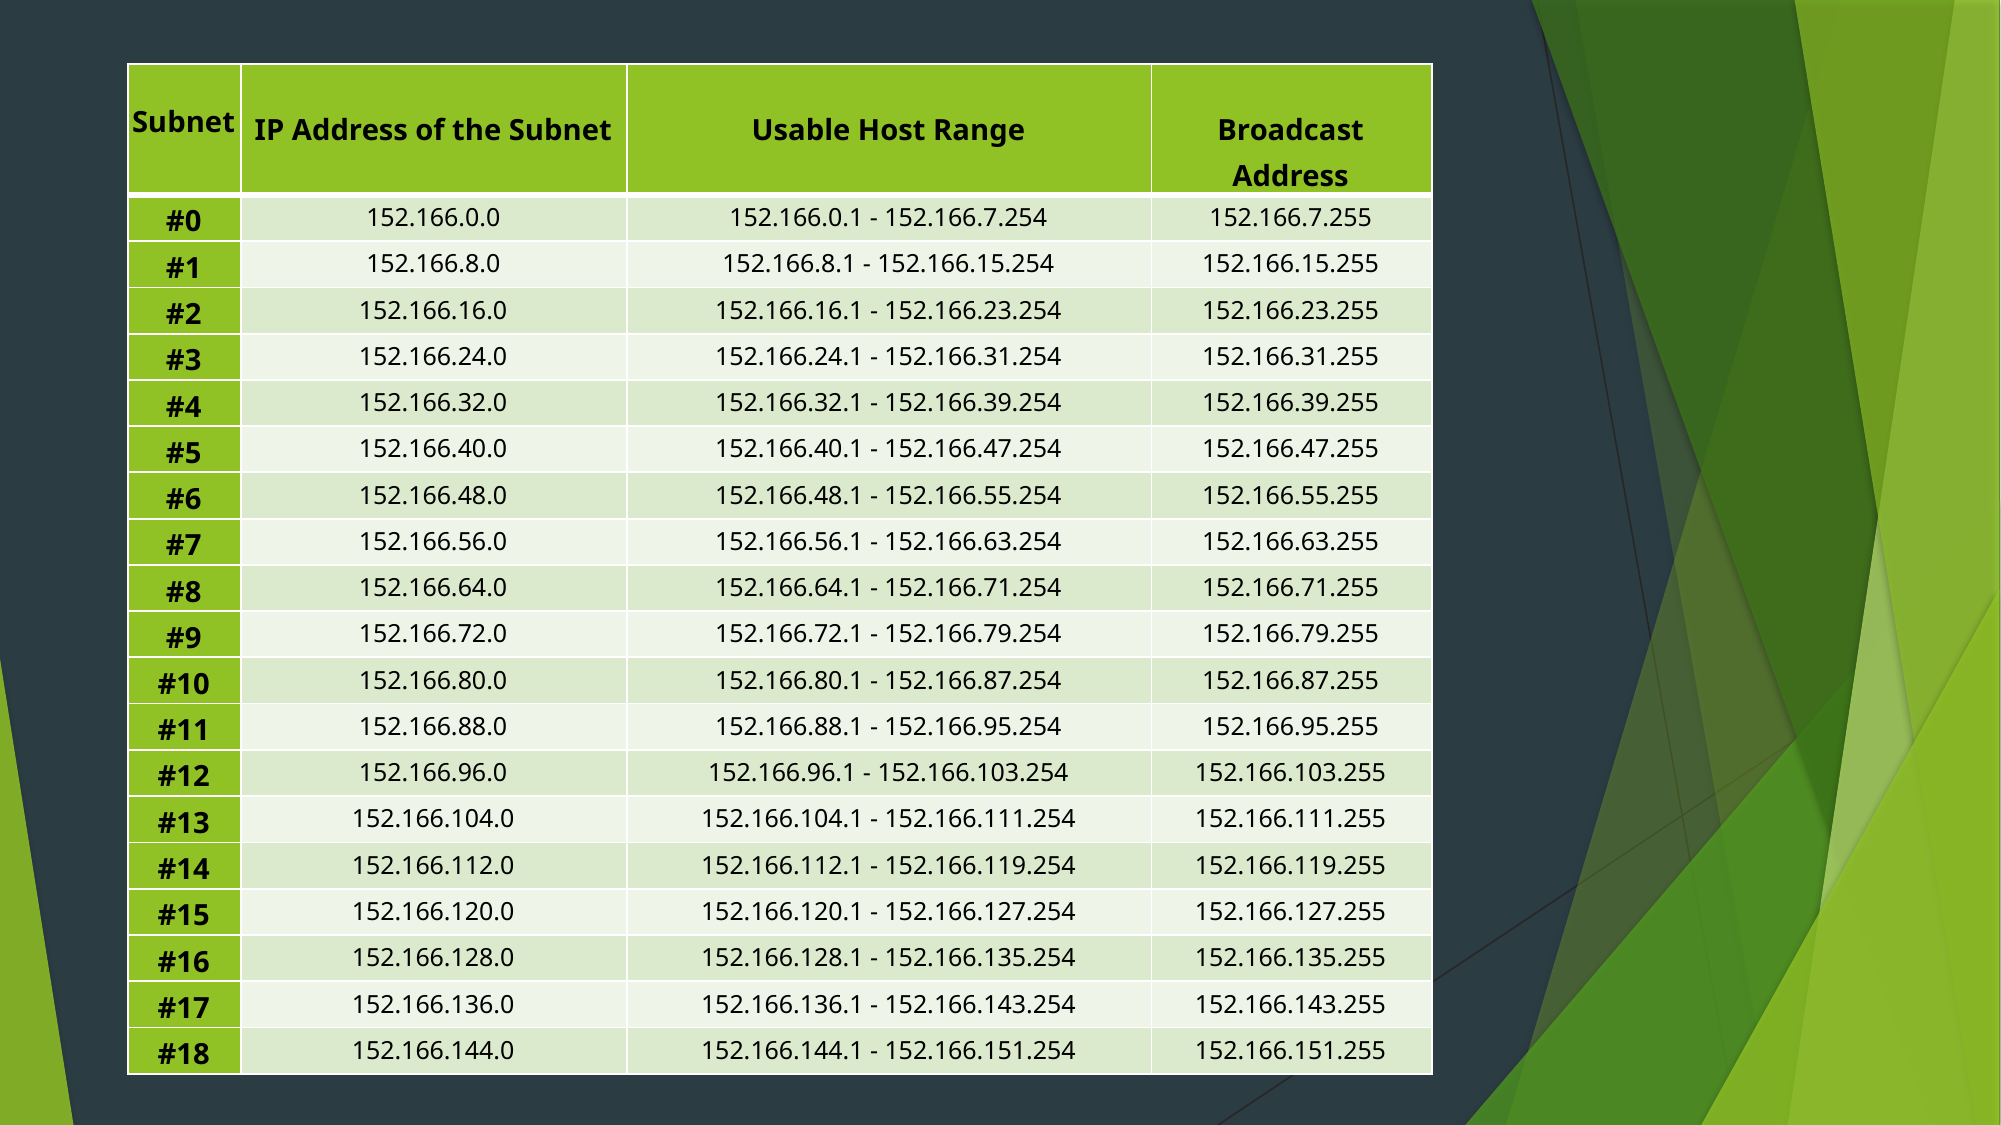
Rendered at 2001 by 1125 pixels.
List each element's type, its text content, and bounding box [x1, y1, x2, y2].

table_cell 152.166.151.255 [1152, 1028, 1431, 1073]
table_cell #9 [129, 612, 240, 656]
table_cell 152.166.16.1 - 152.166.23.254 [628, 288, 1151, 333]
table_cell 152.166.72.0 [242, 612, 626, 656]
table_cell #8 [129, 566, 240, 610]
table_cell 152.166.23.255 [1152, 288, 1431, 333]
table_cell #4 [129, 381, 240, 425]
table_cell 152.166.112.0 [242, 843, 626, 888]
table_cell 152.166.104.1 - 152.166.111.254 [628, 797, 1151, 842]
table_cell #11 [129, 704, 240, 749]
table_cell 152.166.120.0 [242, 890, 626, 934]
table_cell 152.166.7.255 [1152, 198, 1431, 240]
table_cell 152.166.55.255 [1152, 473, 1431, 518]
table_cell 152.166.32.1 - 152.166.39.254 [628, 381, 1151, 425]
table_cell 152.166.88.1 - 152.166.95.254 [628, 704, 1151, 749]
table_cell #5 [129, 427, 240, 471]
table_cell 152.166.128.0 [242, 936, 626, 980]
table_cell #10 [129, 658, 240, 703]
table_cell 152.166.8.1 - 152.166.15.254 [628, 242, 1151, 287]
table_cell #7 [129, 520, 240, 564]
table_cell 152.166.104.0 [242, 797, 626, 842]
table_cell 152.166.8.0 [242, 242, 626, 287]
table_cell 152.166.32.0 [242, 381, 626, 425]
table_cell 152.166.88.0 [242, 704, 626, 749]
table_cell 152.166.127.255 [1152, 890, 1431, 934]
table_cell #17 [129, 982, 240, 1027]
table_cell 152.166.56.0 [242, 520, 626, 564]
table_cell #3 [129, 335, 240, 379]
table_cell 152.166.144.1 - 152.166.151.254 [628, 1028, 1151, 1073]
table_cell 152.166.79.255 [1152, 612, 1431, 656]
table_cell #2 [129, 288, 240, 333]
table_cell 152.166.96.1 - 152.166.103.254 [628, 751, 1151, 795]
table_header Broadcast Address [1152, 65, 1431, 192]
table_cell 152.166.111.255 [1152, 797, 1431, 842]
table_cell 152.166.144.0 [242, 1028, 626, 1073]
table_cell #1 [129, 242, 240, 287]
table_cell 152.166.119.255 [1152, 843, 1431, 888]
table_cell 152.166.103.255 [1152, 751, 1431, 795]
table_cell 152.166.136.1 - 152.166.143.254 [628, 982, 1151, 1027]
table_header IP Address of the Subnet [242, 65, 626, 192]
table_header Usable Host Range [628, 65, 1151, 192]
table_cell #14 [129, 843, 240, 888]
table_cell 152.166.31.255 [1152, 335, 1431, 379]
table_cell 152.166.39.255 [1152, 381, 1431, 425]
table_cell 152.166.135.255 [1152, 936, 1431, 980]
table_cell 152.166.128.1 - 152.166.135.254 [628, 936, 1151, 980]
table_cell 152.166.87.255 [1152, 658, 1431, 703]
table_cell 152.166.136.0 [242, 982, 626, 1027]
table_cell 152.166.48.0 [242, 473, 626, 518]
table_cell 152.166.64.1 - 152.166.71.254 [628, 566, 1151, 610]
table_cell 152.166.72.1 - 152.166.79.254 [628, 612, 1151, 656]
table_cell 152.166.40.0 [242, 427, 626, 471]
table_cell #0 [129, 198, 240, 240]
table_cell 152.166.0.1 - 152.166.7.254 [628, 198, 1151, 240]
table_cell 152.166.96.0 [242, 751, 626, 795]
table_cell 152.166.112.1 - 152.166.119.254 [628, 843, 1151, 888]
table_header Subnet [129, 65, 240, 192]
table_cell 152.166.120.1 - 152.166.127.254 [628, 890, 1151, 934]
table_cell #13 [129, 797, 240, 842]
table_cell 152.166.56.1 - 152.166.63.254 [628, 520, 1151, 564]
table_cell 152.166.24.1 - 152.166.31.254 [628, 335, 1151, 379]
table_cell #16 [129, 936, 240, 980]
table_cell #18 [129, 1028, 240, 1073]
table_cell 152.166.16.0 [242, 288, 626, 333]
table_cell 152.166.0.0 [242, 198, 626, 240]
table_cell 152.166.40.1 - 152.166.47.254 [628, 427, 1151, 471]
table_cell #15 [129, 890, 240, 934]
table_cell 152.166.143.255 [1152, 982, 1431, 1027]
table_cell 152.166.71.255 [1152, 566, 1431, 610]
table_cell 152.166.48.1 - 152.166.55.254 [628, 473, 1151, 518]
table_cell 152.166.15.255 [1152, 242, 1431, 287]
table_cell 152.166.47.255 [1152, 427, 1431, 471]
table_cell #12 [129, 751, 240, 795]
table_cell 152.166.95.255 [1152, 704, 1431, 749]
table_cell 152.166.63.255 [1152, 520, 1431, 564]
table_cell 152.166.80.1 - 152.166.87.254 [628, 658, 1151, 703]
table_cell 152.166.64.0 [242, 566, 626, 610]
table_cell 152.166.24.0 [242, 335, 626, 379]
table_cell 152.166.80.0 [242, 658, 626, 703]
table_cell #6 [129, 473, 240, 518]
